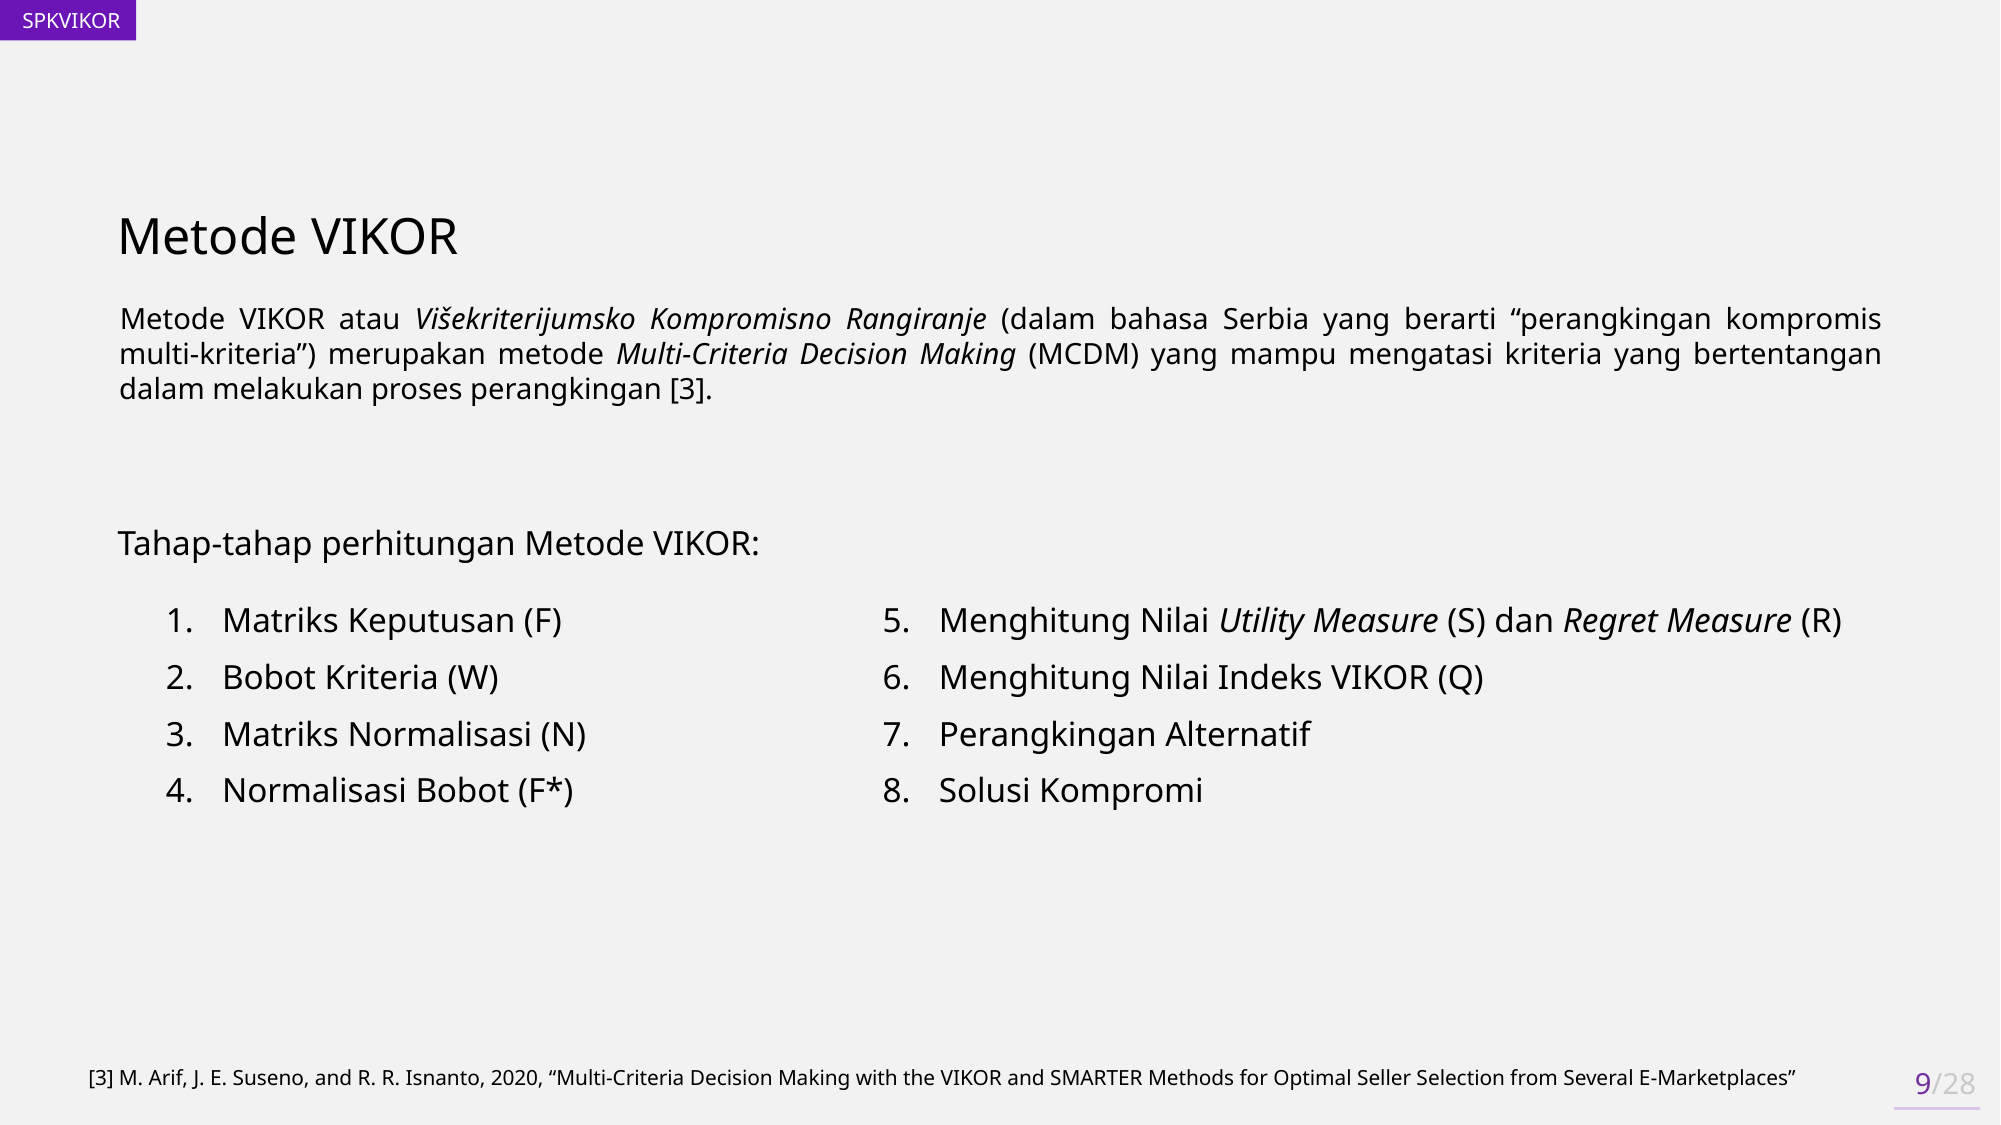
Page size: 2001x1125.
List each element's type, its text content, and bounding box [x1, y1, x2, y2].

text_box Tahap-tahap perhitungan Metode VIKOR: [102, 515, 1940, 570]
text_box Metode VIKOR [102, 197, 906, 273]
text_box Menghitung Nilai Utility Measure (S) dan Regret Measure (R) Menghitung Nilai Indeks VIKOR (Q) Perangkingan Alternatif Solusi Kompromi [867, 592, 1880, 930]
text_box Matriks Keputusan (F) Bobot Kriteria (W) Matriks Normalisasi (N) Normalisasi Bobot (F*) [151, 592, 867, 930]
slide_number 9/28 [1849, 1055, 1992, 1116]
text_box [3] M. Arif, J. E. Suseno, and R. R. Isnanto, 2020, “Multi-Criteria Decision Making with the VIKOR and SMARTER Methods for Optimal Seller Selection from Several E-Marketplaces” [73, 1057, 1874, 1125]
text_box Metode VIKOR atau Višekriterijumsko Kompromisno Rangiranje (dalam bahasa Serbia yang berarti “perangkingan kompromis multi-kriteria”) merupakan metode Multi-Criteria Decision Making (MCDM) yang mampu mengatasi kriteria yang bertentangan dalam melakukan proses perangkingan [3]. [60, 293, 1898, 413]
